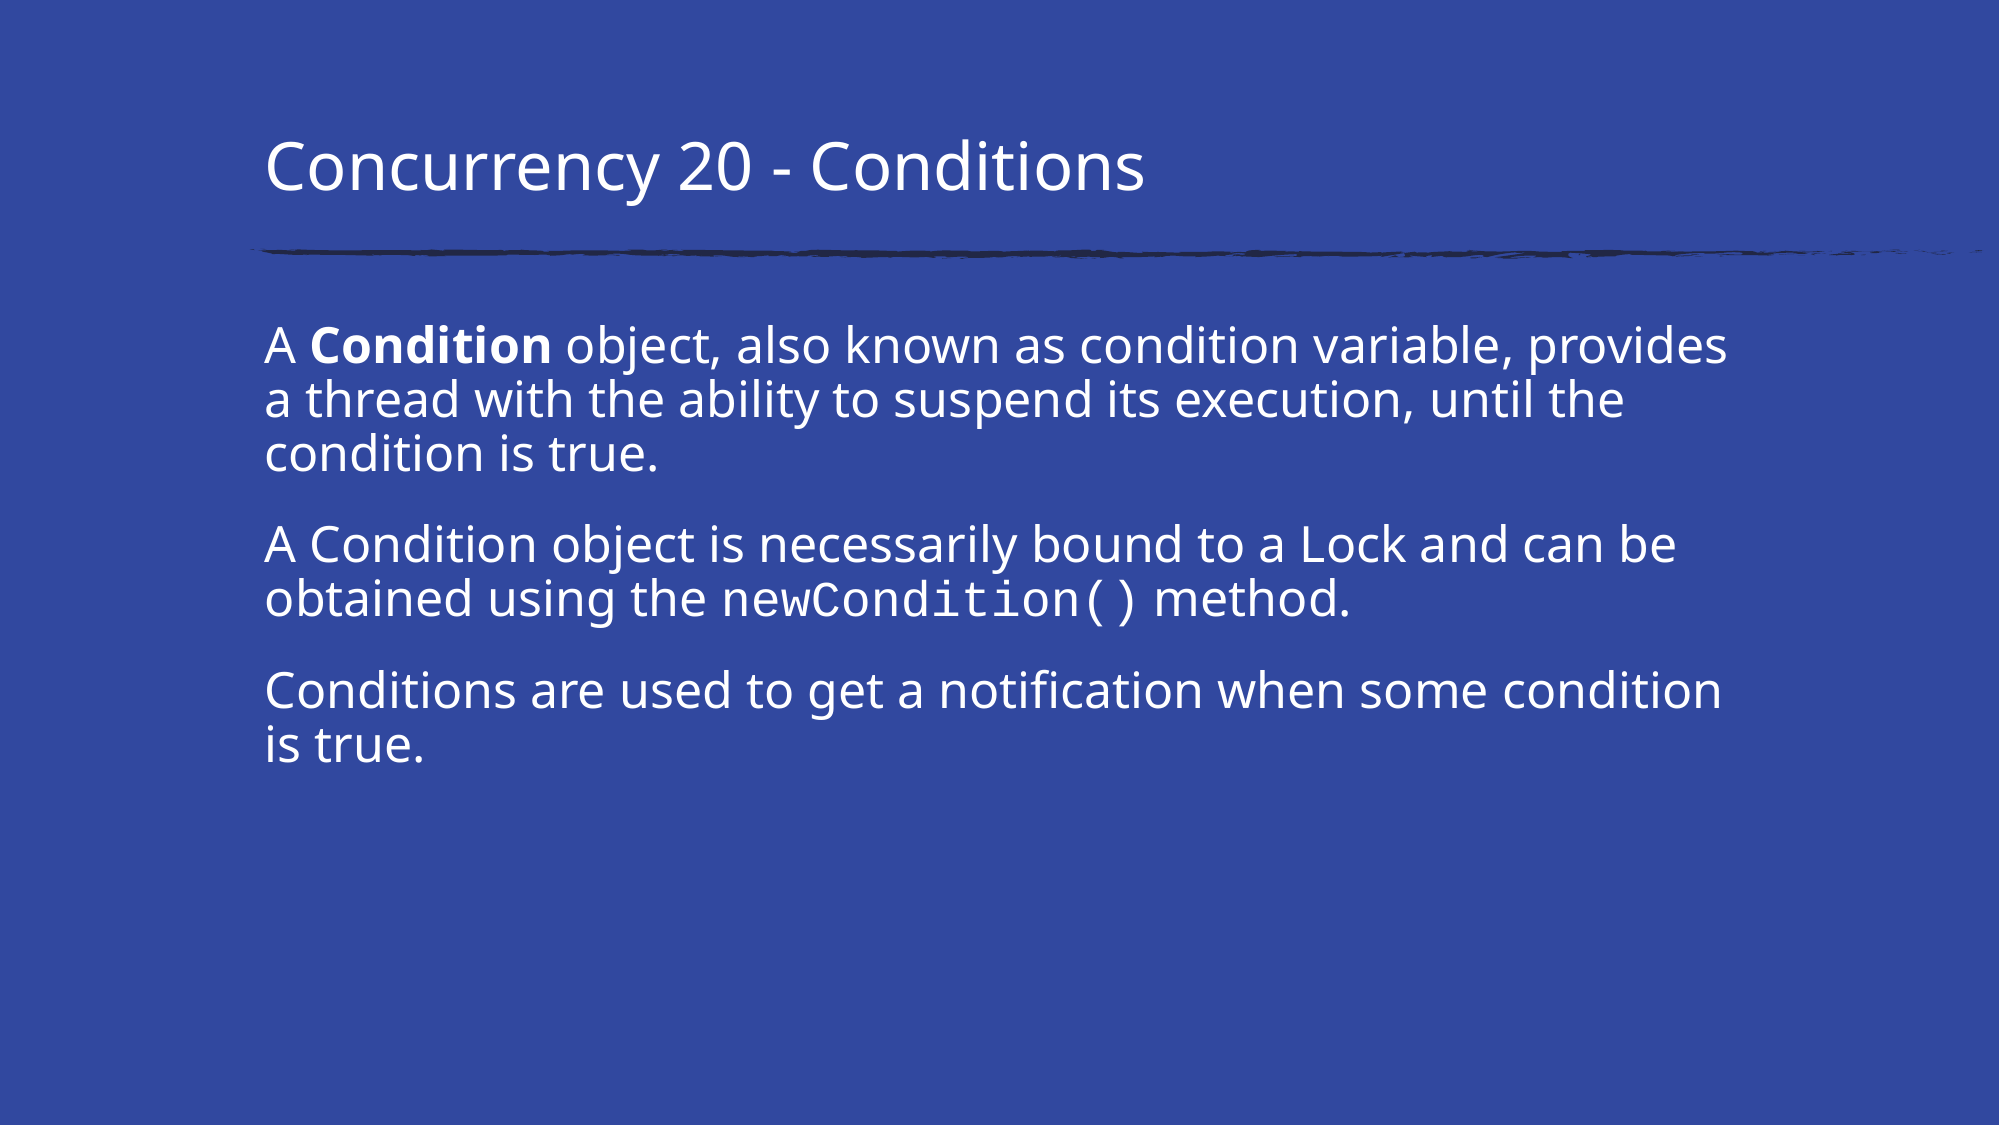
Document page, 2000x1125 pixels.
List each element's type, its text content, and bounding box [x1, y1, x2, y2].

list A Condition object, also known as condition variable, provides a thread with the ability to suspend its execution, until the condition is true. A Condition object is necessarily bound to a Lock and can be obtained using the newCondition() method. Conditions are used to get a notification when some condition is true. [249, 312, 1750, 1080]
title Concurrency 20 - Conditions [249, 45, 1750, 213]
